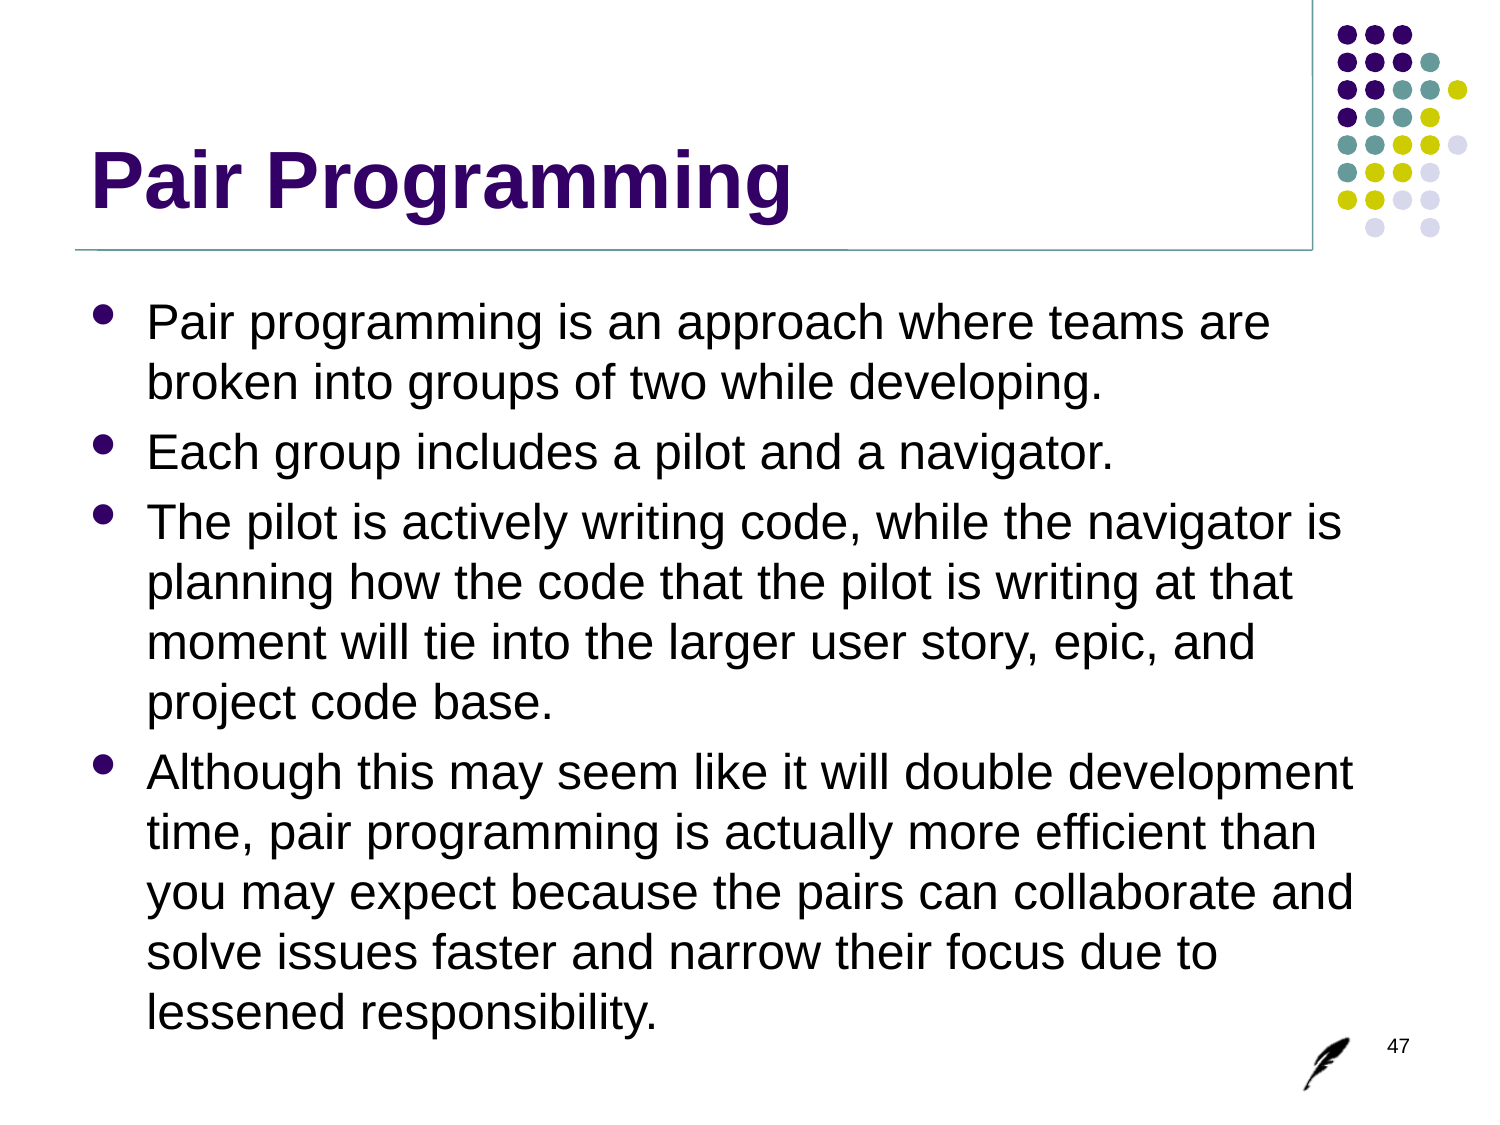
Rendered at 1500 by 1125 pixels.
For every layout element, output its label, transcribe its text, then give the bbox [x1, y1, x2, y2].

title Pair Programming [75, 20, 1313, 233]
list Pair programming is an approach where teams are broken into groups of two while developing. Each group includes a pilot and a navigator. The pilot is actively writing code, while the navigator is planning how the code that the pilot is writing at that moment will tie into the larger user story, epic, and project code base. Although this may seem like it will double development time, pair programming is actually more efficient than you may expect because the pairs can collaborate and solve issues faster and narrow their focus due to lessened responsibility. [75, 282, 1425, 1006]
slide_number 47 [1074, 1025, 1425, 1100]
